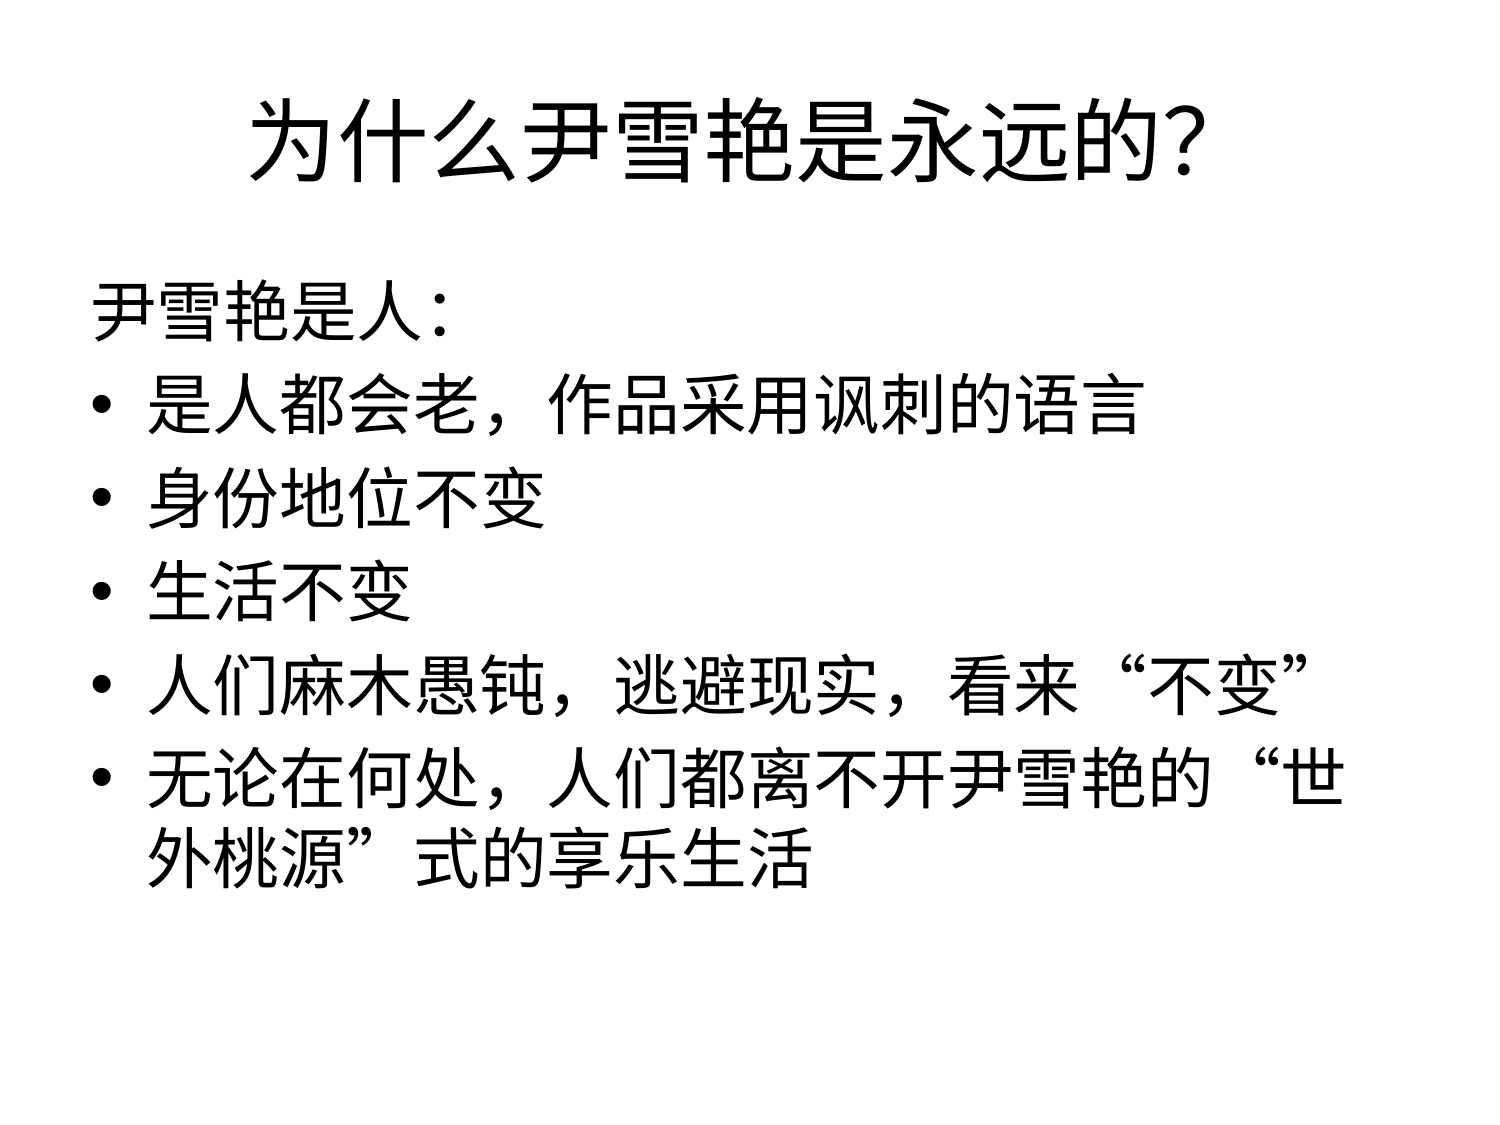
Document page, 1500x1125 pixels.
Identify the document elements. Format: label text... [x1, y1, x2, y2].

list 尹雪艳是人： 是人都会老，作品采用讽刺的语言 身份地位不变 生活不变 人们麻木愚钝，逃避现实，看来“不变” 无论在何处，人们都离不开尹雪艳的“世外桃源”式的享乐生活 [75, 262, 1425, 1005]
title 为什么尹雪艳是永远的？ [75, 45, 1425, 233]
